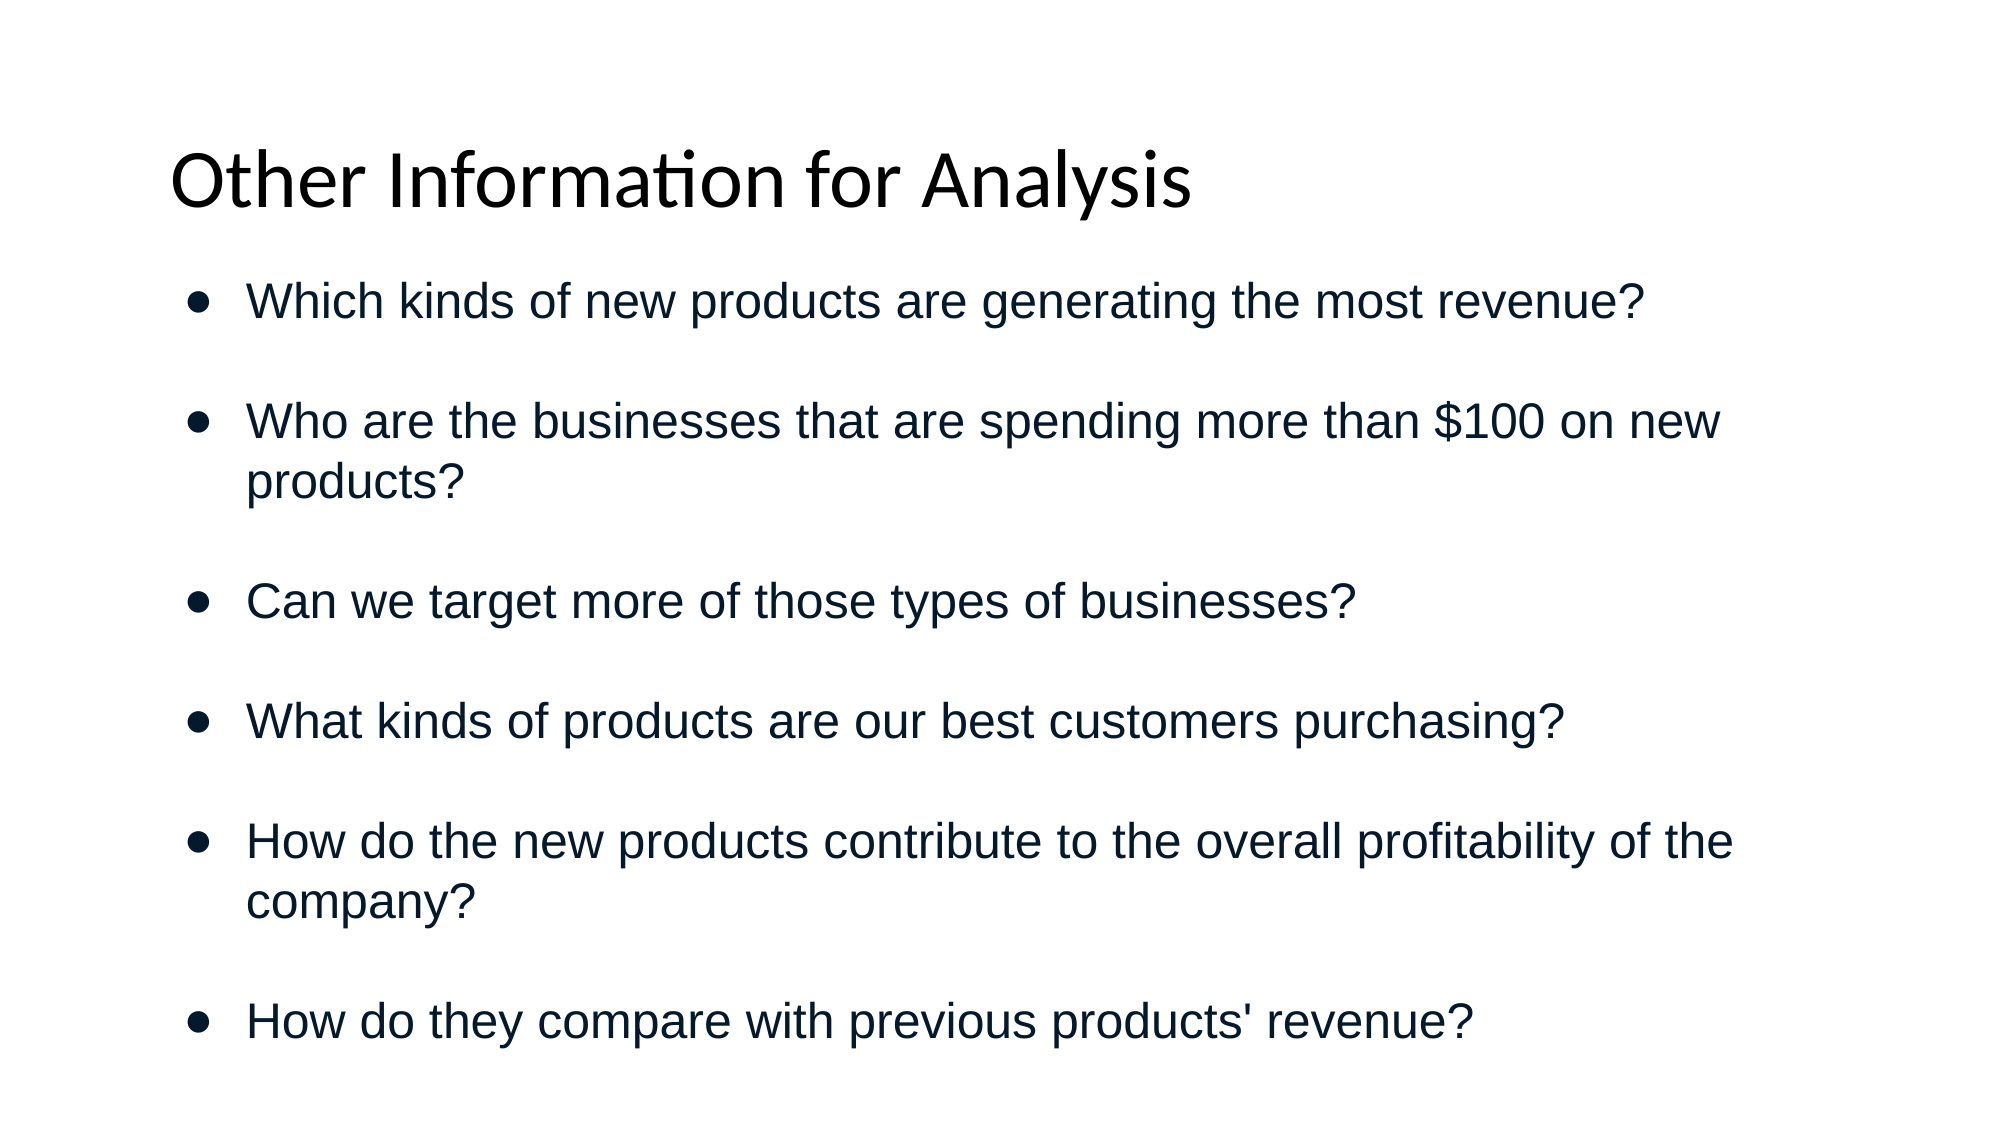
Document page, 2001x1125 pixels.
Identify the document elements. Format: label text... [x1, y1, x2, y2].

text_box Other Information for Analysis Which kinds of new products are generating the most revenue? Who are the businesses that are spending more than $100 on new products? Can we target more of those types of businesses? What kinds of products are our best customers purchasing? How do the new products contribute to the overall profitability of the company? How do they compare with previous products' revenue? [155, 116, 1907, 1057]
